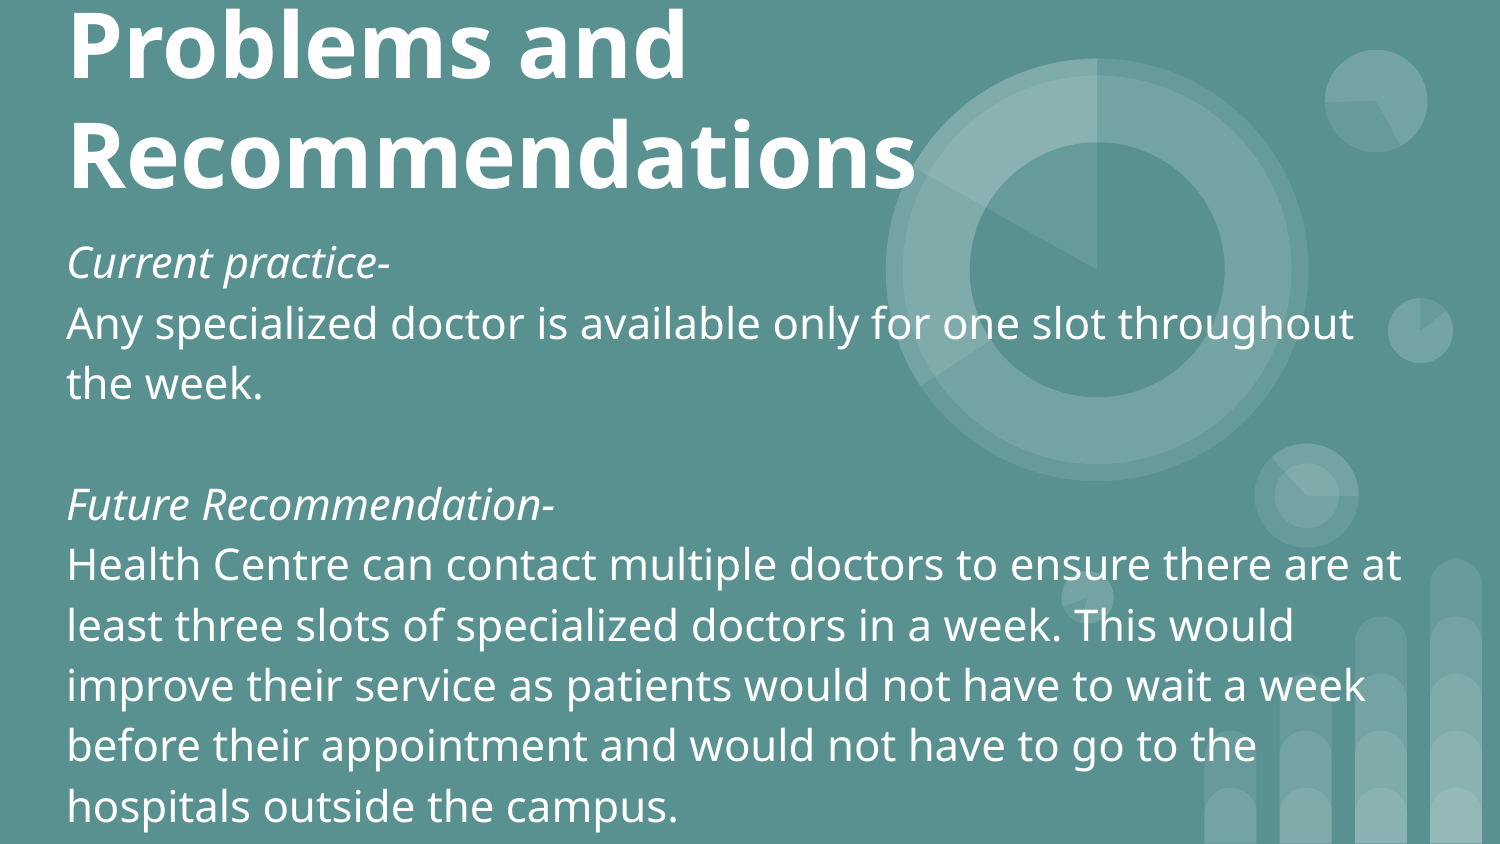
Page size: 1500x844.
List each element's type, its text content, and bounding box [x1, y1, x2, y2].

subtitle Current practice- Any specialized doctor is available only for one slot throughout the week. Future Recommendation- Health Centre can contact multiple doctors to ensure there are at least three slots of specialized doctors in a week. This would improve their service as patients would not have to wait a week before their appointment and would not have to go to the hospitals outside the campus. . [51, 212, 1449, 844]
title Problems and Recommendations [51, 32, 1449, 163]
